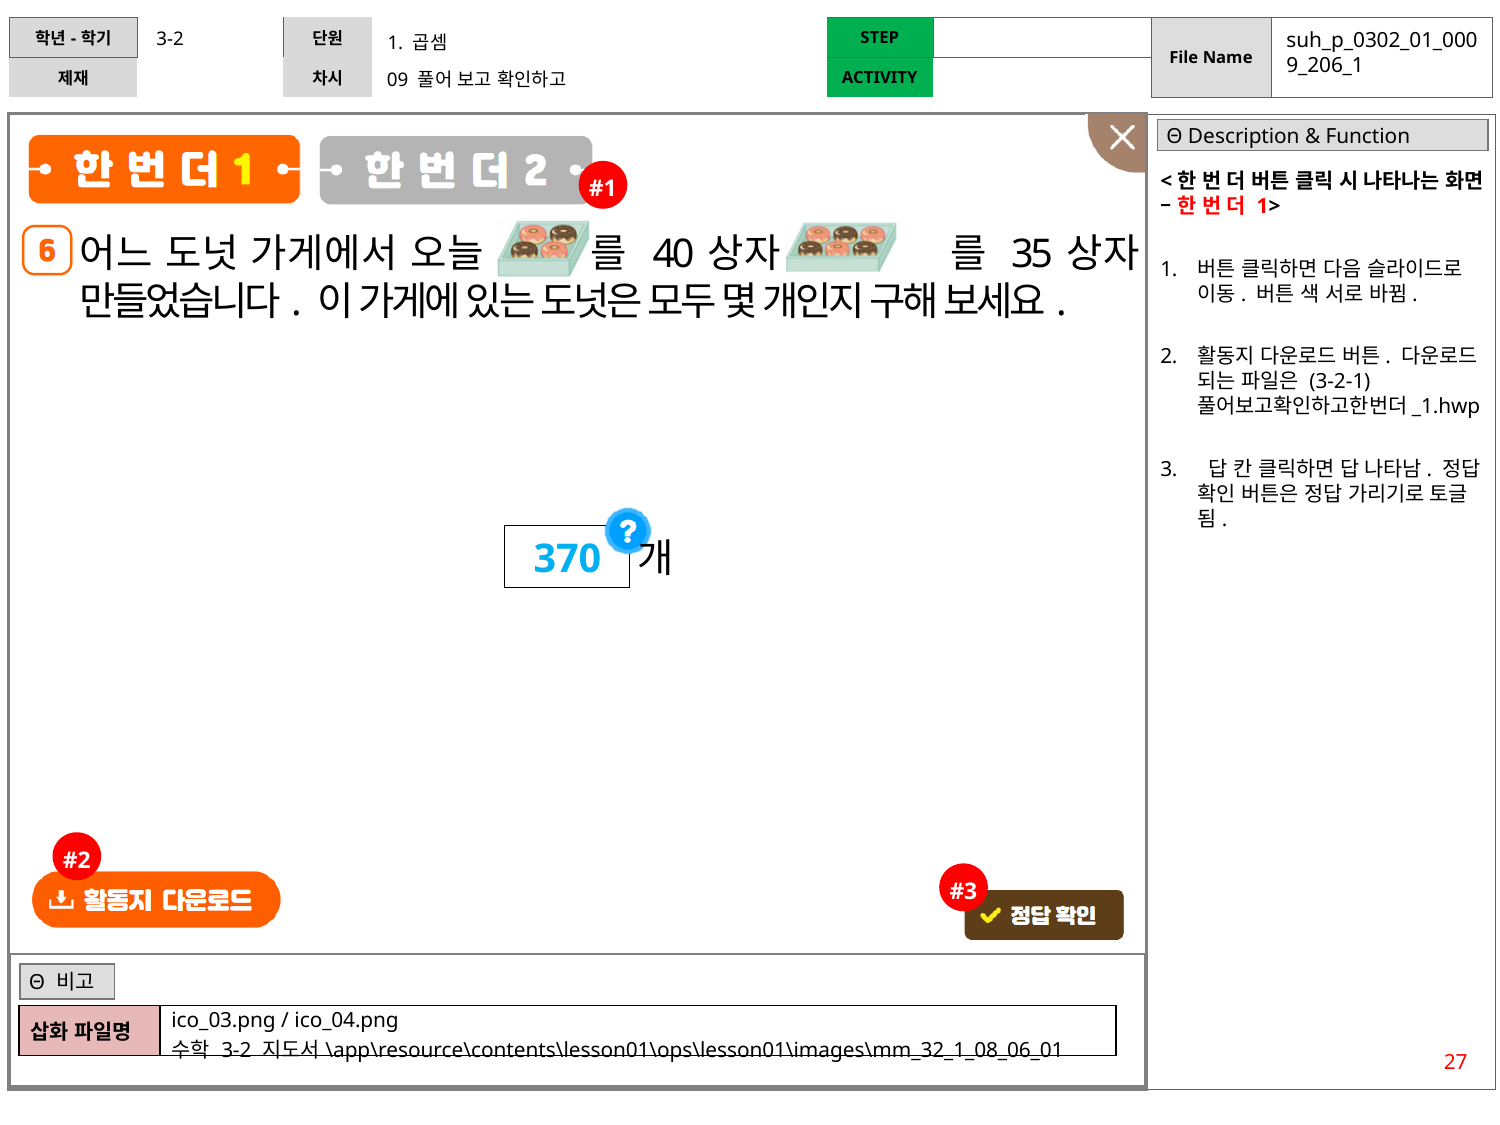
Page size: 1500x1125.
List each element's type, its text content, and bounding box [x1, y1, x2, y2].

picture [1084, 113, 1145, 173]
text_box 09 풀어 보고 확인하고 [372, 60, 821, 96]
text_box #2 [50, 830, 104, 862]
text_box 1. 곱셈 [372, 23, 828, 48]
table_header 삽화 파일명 [20, 1006, 159, 1055]
picture [963, 887, 1126, 941]
table_header Θ Description & Function [1158, 120, 1487, 150]
table_header ico_03.png / ico_04.png 수학 3-2 지도서\app\resource\contents\lesson01\ops\lesson01\images\mm_32_1_08_06_01 [161, 1006, 1115, 1055]
text_box 개 [610, 525, 702, 588]
picture [24, 131, 303, 208]
picture [496, 218, 591, 278]
text_box suh_p_0302_01_0009_206_1 [1271, 18, 1500, 84]
text_box 370 [504, 525, 610, 588]
picture [598, 501, 658, 561]
text_box 어느 도넛 가게에서 오늘 를 40상자, 를 35상자 만들었습니다. 이 가게에 있는 도넛은 모두 몇 개인지 구해 보세요. [64, 221, 1152, 331]
text_box #1 [601, 158, 630, 211]
picture [784, 220, 898, 273]
text_box #3 [937, 861, 990, 913]
picture [26, 864, 283, 936]
picture [18, 221, 75, 278]
text_box <한 번 더 버튼 클릭 시 나타나는 화면 – 한 번 더 1> 버튼 클릭하면 다음 슬라이드로 이동. 버튼 색 서로 바뀜. 활동지 다운로드 버튼. 다운로드 되는 파일은 (3-2-1)풀어보고확인하고한번더_1.hwp 답 칸 클릭하면 답 나타남. 정답 확인 버튼은 정답 가리기로 토글 됨. [1145, 160, 1500, 632]
picture [315, 130, 596, 209]
text_box 3-2 [141, 18, 284, 55]
